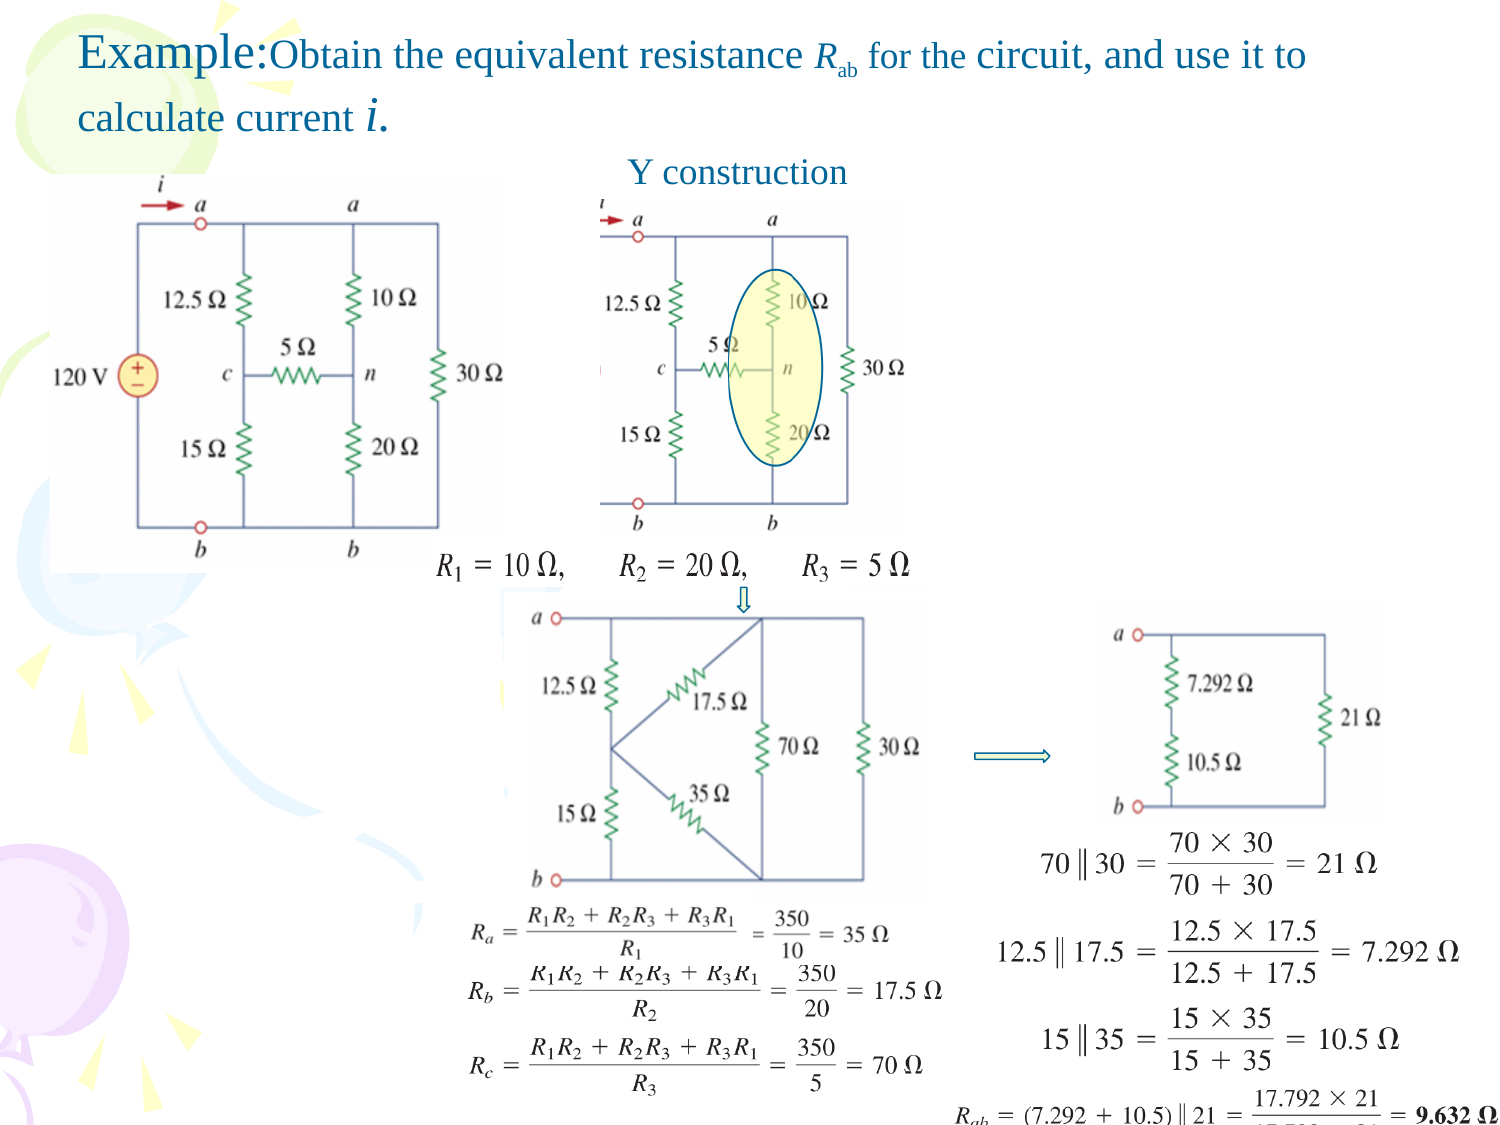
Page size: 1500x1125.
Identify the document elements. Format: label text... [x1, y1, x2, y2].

picture [600, 199, 921, 535]
text_box [974, 749, 1050, 763]
text_box Example:Obtain the equivalent resistance Rab for the circuit, and use it to calculate current i. [62, 10, 1375, 150]
picture [49, 174, 1500, 1125]
text_box Y construction [612, 139, 873, 198]
